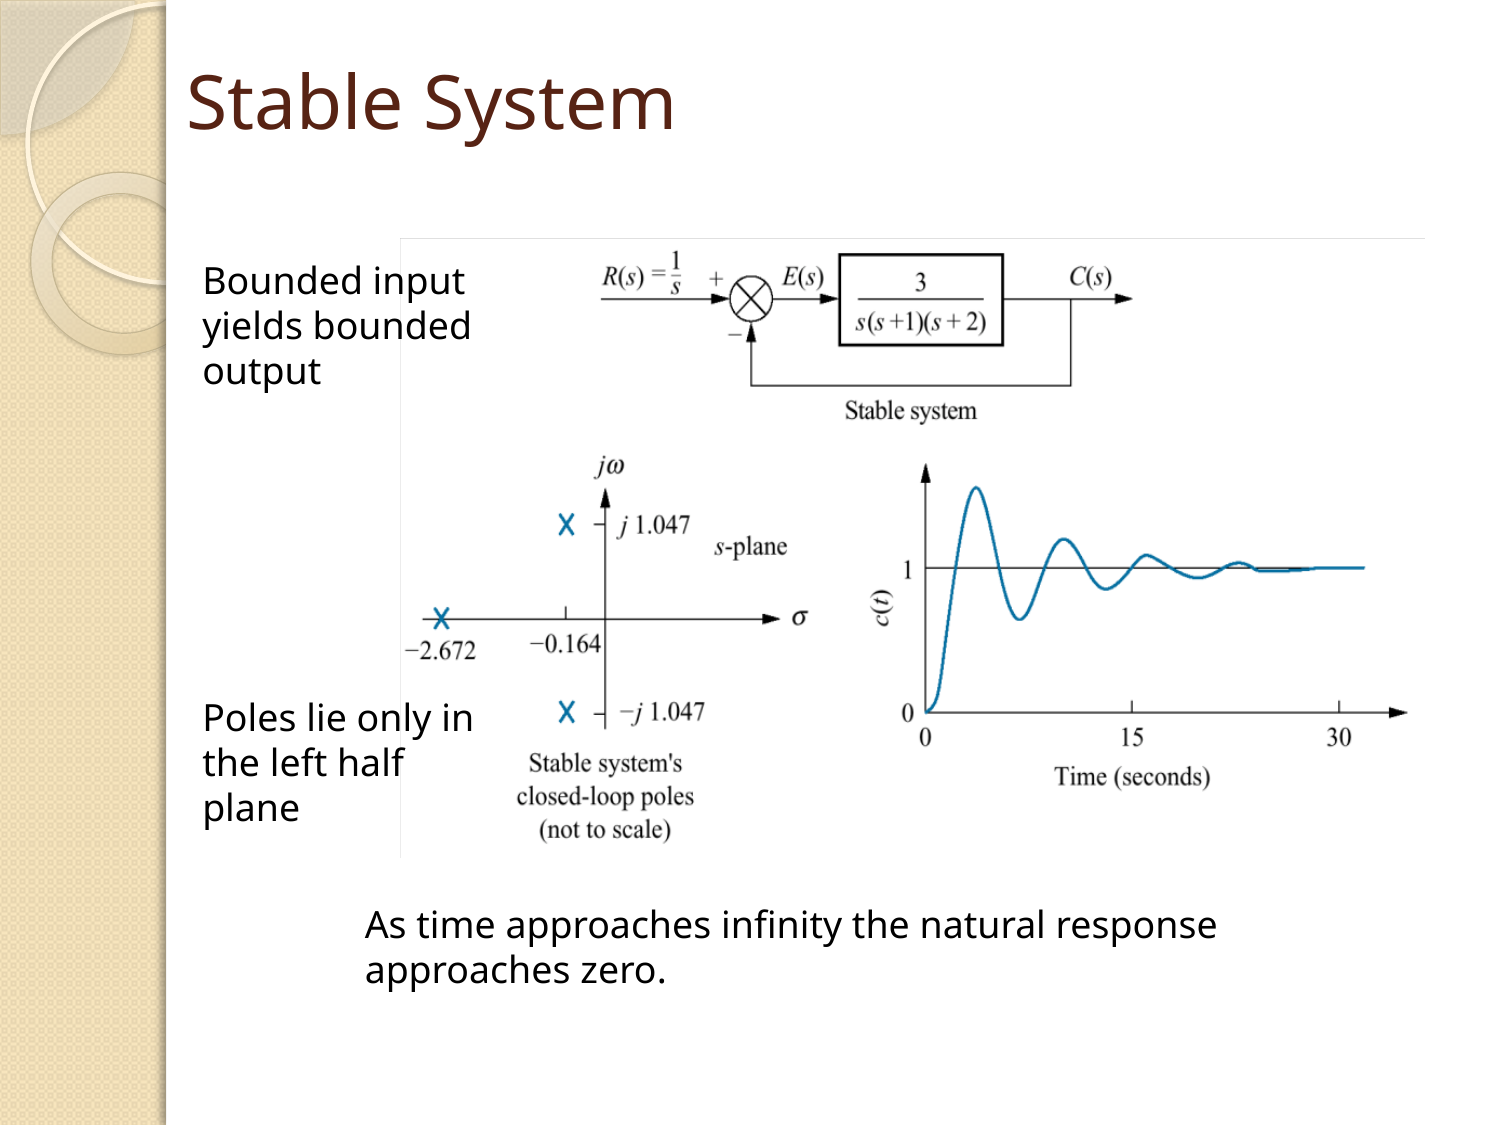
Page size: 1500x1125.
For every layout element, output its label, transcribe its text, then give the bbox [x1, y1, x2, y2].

text_box Poles lie only in the left half plane [187, 686, 392, 837]
text_box As time approaches infinity the natural response approaches zero. [350, 893, 1375, 999]
title Stable System [171, 24, 1425, 175]
picture [399, 237, 1426, 858]
text_box Bounded input yields bounded output [187, 249, 392, 400]
